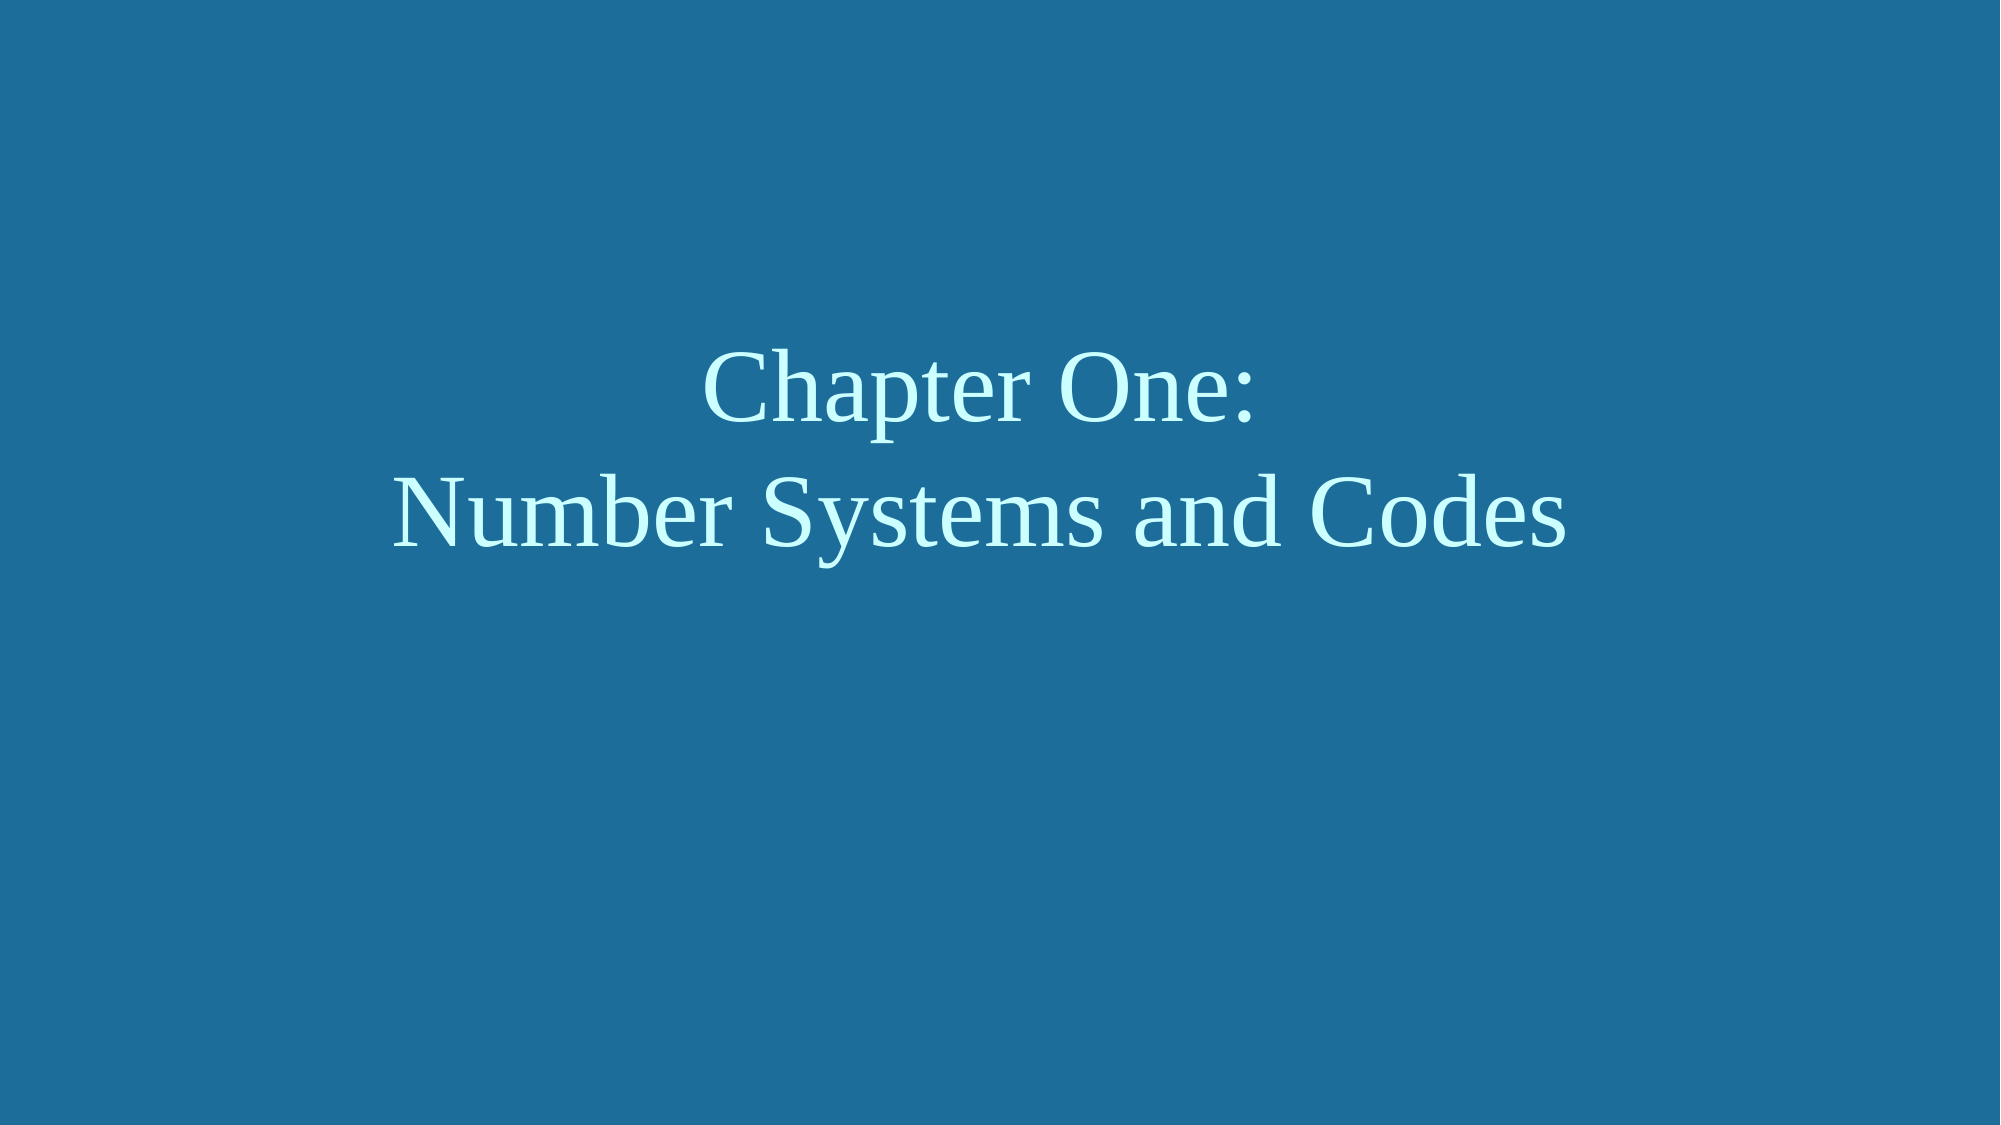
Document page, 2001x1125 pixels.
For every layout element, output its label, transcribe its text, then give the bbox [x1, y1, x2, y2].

title Chapter One: Number Systems and Codes [249, 306, 1713, 575]
